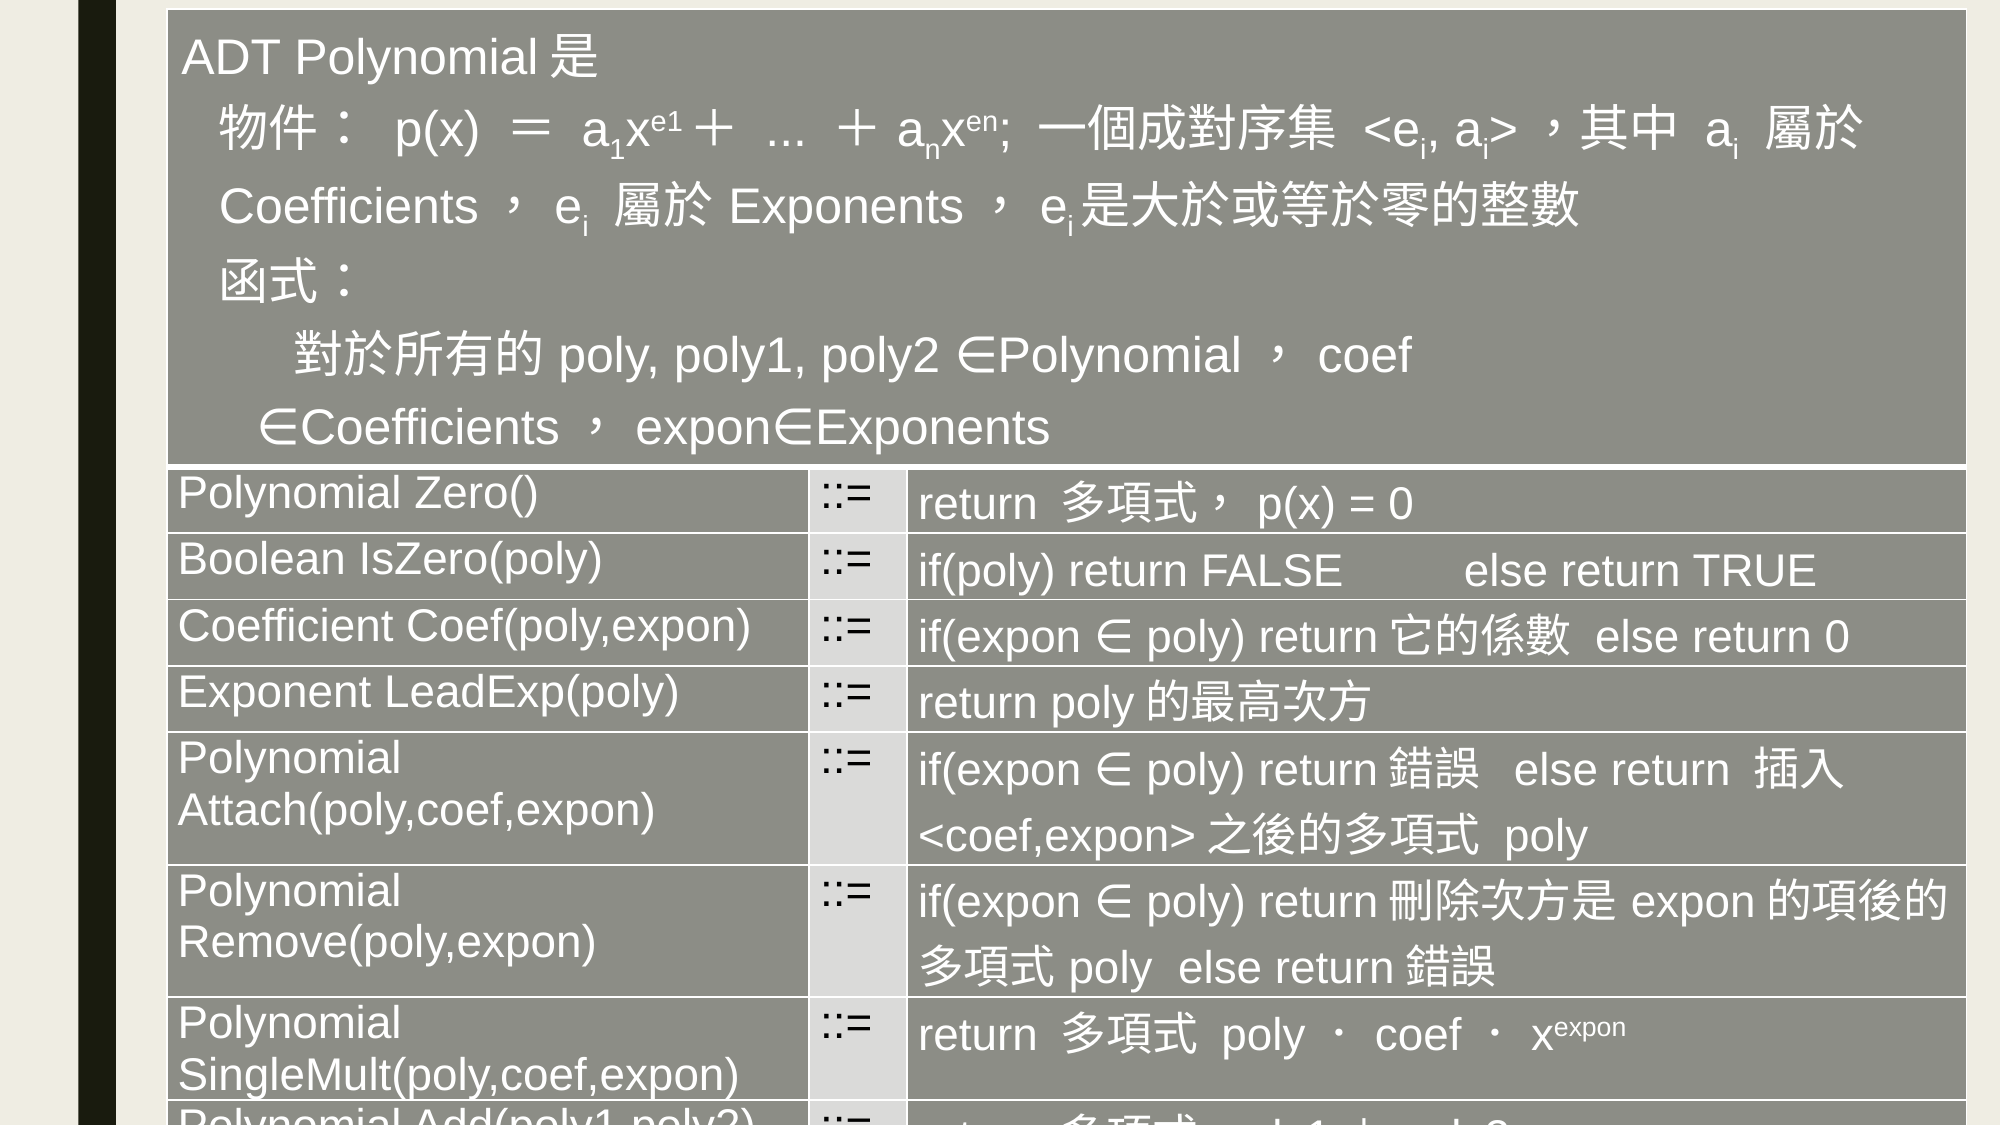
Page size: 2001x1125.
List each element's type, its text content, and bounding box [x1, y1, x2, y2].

table_cell ::= [810, 600, 906, 665]
table_cell if(expon ∈ poly) return刪除次方是expon的項後的多項式poly else return錯誤 [908, 866, 1966, 996]
table_cell ::= [810, 733, 906, 864]
table_cell return 多項式 poly1＋poly2 [908, 1101, 1966, 1125]
table_cell ::= [810, 866, 906, 996]
table_cell return poly的最高次方 [908, 667, 1966, 731]
table_cell return 多項式，p(x) = 0 [908, 470, 1966, 532]
table_cell Polynomial Attach(poly,coef,expon) [168, 733, 808, 864]
table_cell if(poly) return FALSE else return TRUE [908, 534, 1966, 599]
table_cell return 多項式 poly．coef．xexpon [908, 998, 1966, 1099]
table_cell Polynomial SingleMult(poly,coef,expon) [168, 998, 808, 1099]
table_cell Polynomial Zero() [168, 470, 808, 532]
table_cell if(expon ∈ poly) return錯誤 else return 插入<coef,expon>之後的多項式 poly [908, 733, 1966, 864]
table_cell ::= [810, 470, 906, 532]
table_cell ::= [810, 998, 906, 1099]
table_cell ::= [810, 667, 906, 731]
table_header ADT Polynomial是 物件： p(x) ＝ a1xe1＋ ... ＋anxen; 一個成對序集 <ei, ai>，其中 ai 屬於Coefficients，ei 屬於Exponents，ei是大於或等於零的整數 函式： 對於所有的poly, poly1, poly2 ∈Polynomial，coef ∈Coefficients，expon∈Exponents [168, 10, 1966, 464]
table_cell Polynomial Add(poly1,poly2) [168, 1101, 808, 1125]
table_cell ::= [810, 1101, 906, 1125]
table_cell ::= [810, 534, 906, 599]
table_cell Exponent LeadExp(poly) [168, 667, 808, 731]
table_cell if(expon ∈ poly) return它的係數 else return 0 [908, 600, 1966, 665]
table_cell Boolean IsZero(poly) [168, 534, 808, 599]
table_cell Coefficient Coef(poly,expon) [168, 600, 808, 665]
table_cell Polynomial Remove(poly,expon) [168, 866, 808, 996]
